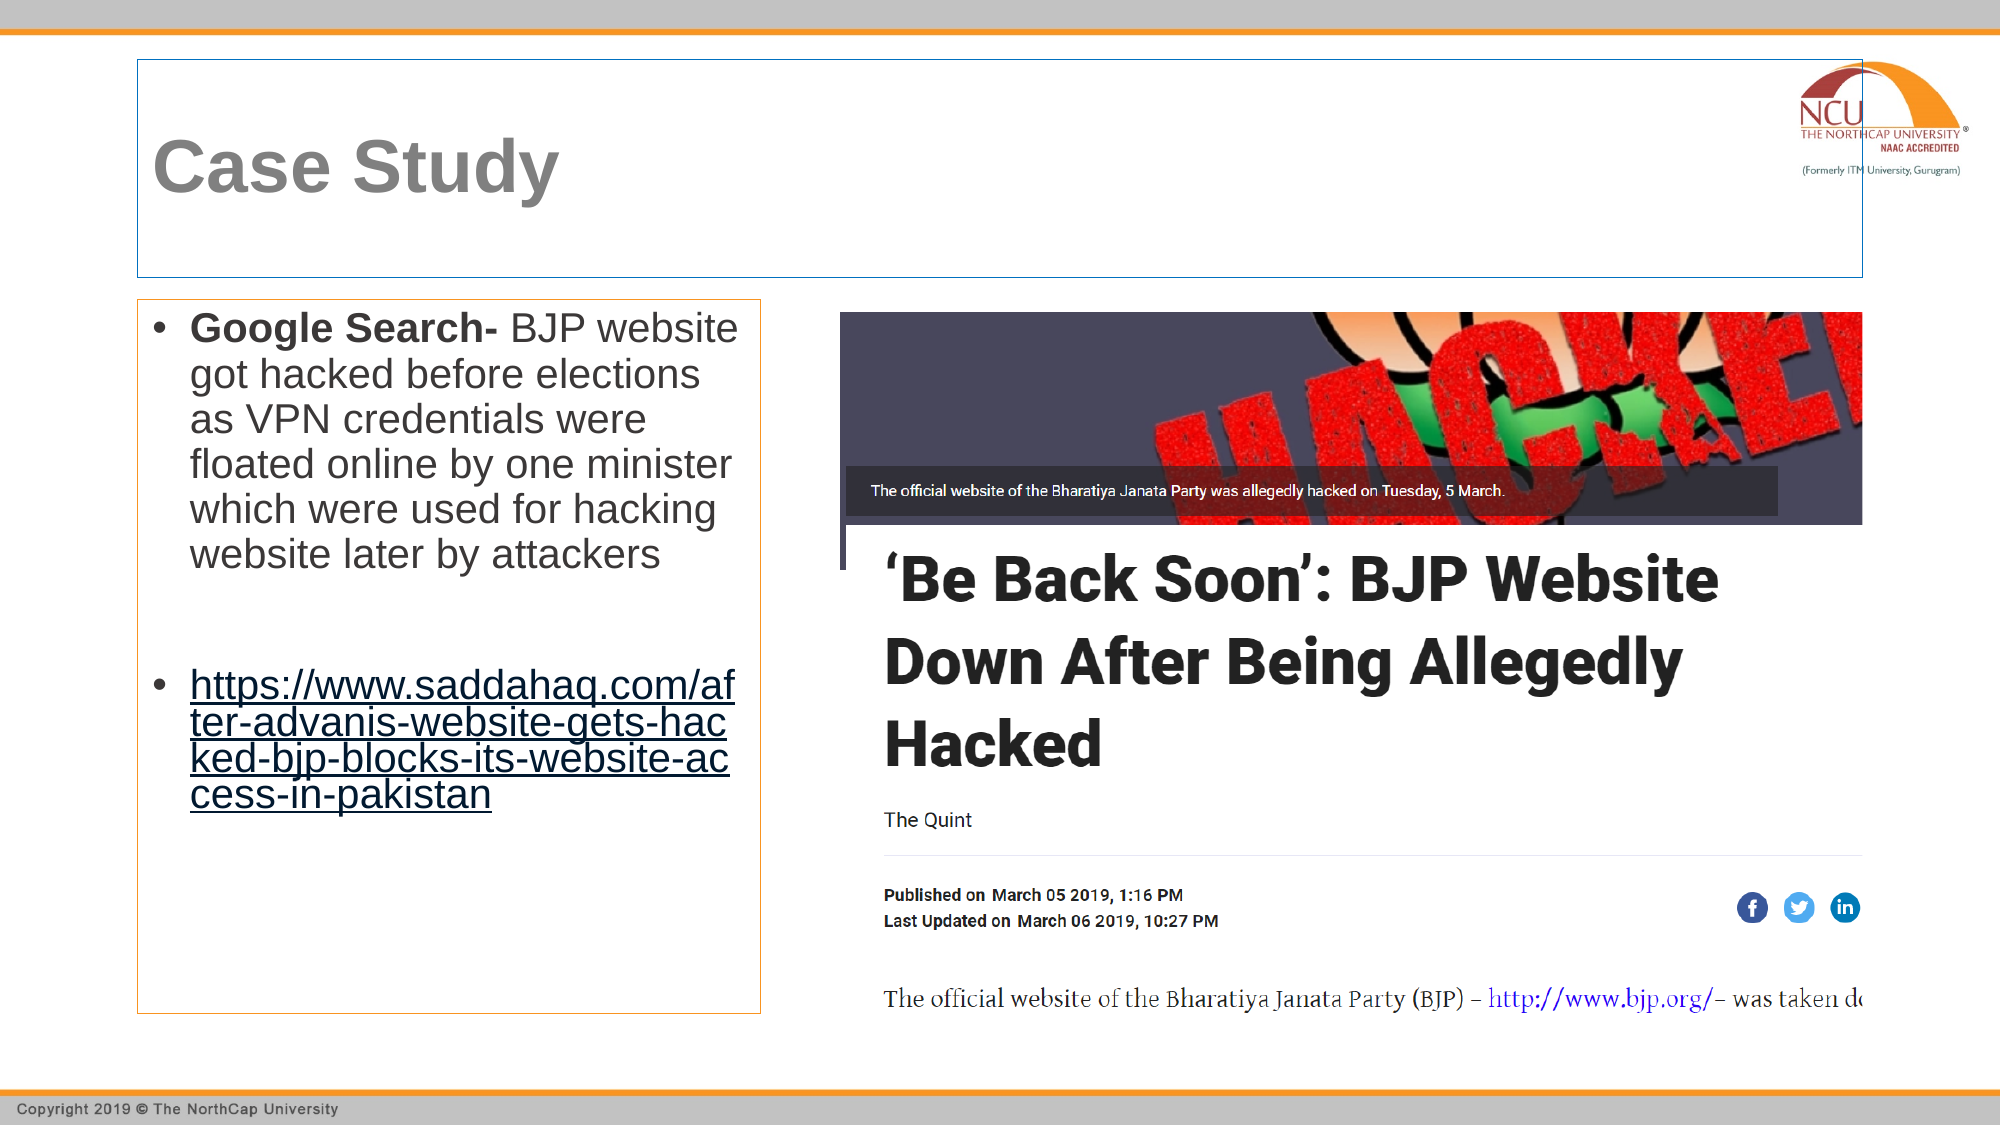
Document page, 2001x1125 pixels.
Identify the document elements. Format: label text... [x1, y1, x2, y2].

picture [0, 0, 2000, 1125]
list Google Search- BJP website got hacked before elections as VPN credentials were floated online by one minister which were used for hacking website later by attackers https://www.saddahaq.com/after-advanis-website-gets-hacked-bjp-blocks-its-website-access-in-pakistan [137, 299, 761, 1014]
title Case Study [137, 59, 1863, 278]
